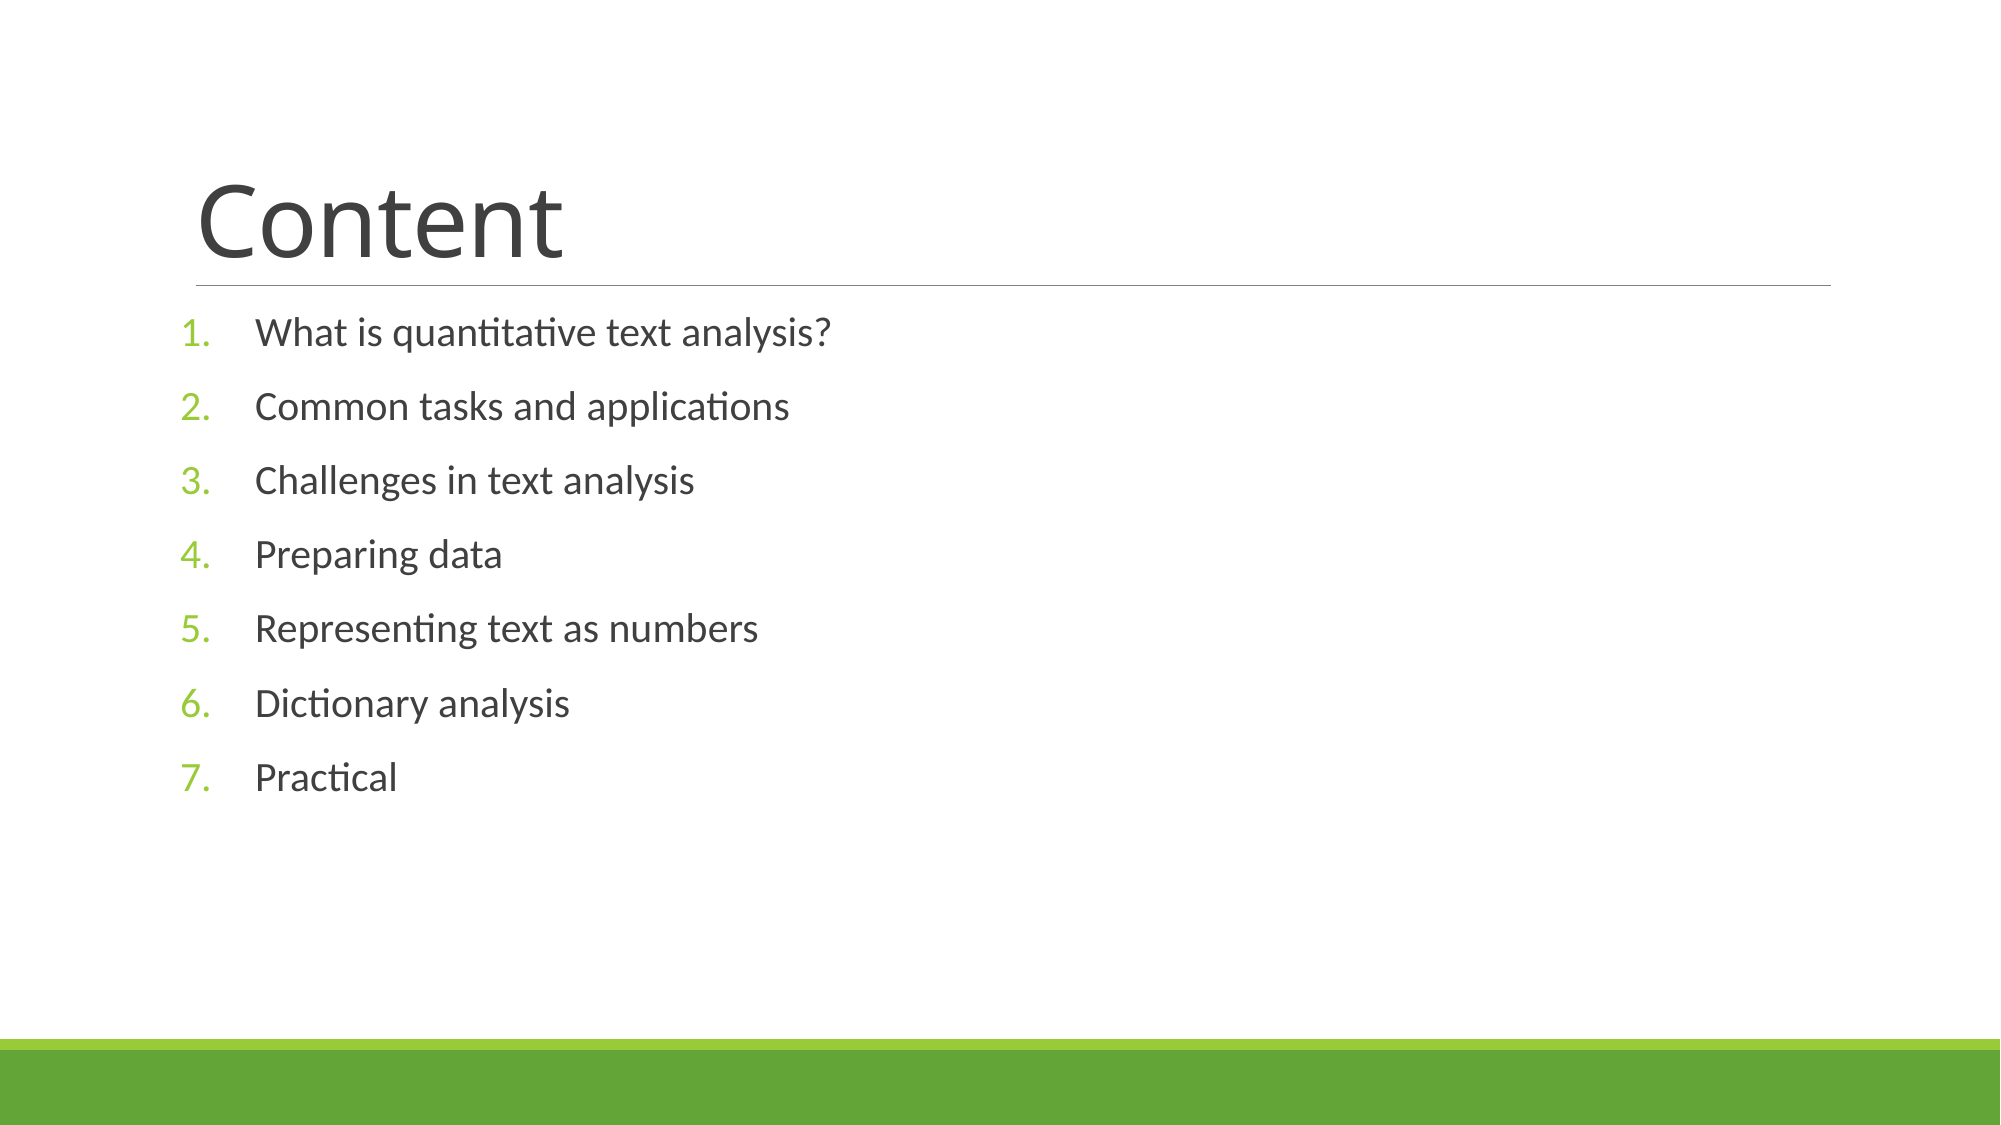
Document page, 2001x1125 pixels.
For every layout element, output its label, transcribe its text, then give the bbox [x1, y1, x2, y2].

list What is quantitative text analysis? Common tasks and applications Challenges in text analysis Preparing data Representing text as numbers Dictionary analysis Practical [180, 302, 1830, 963]
title Content [180, 47, 1830, 285]
